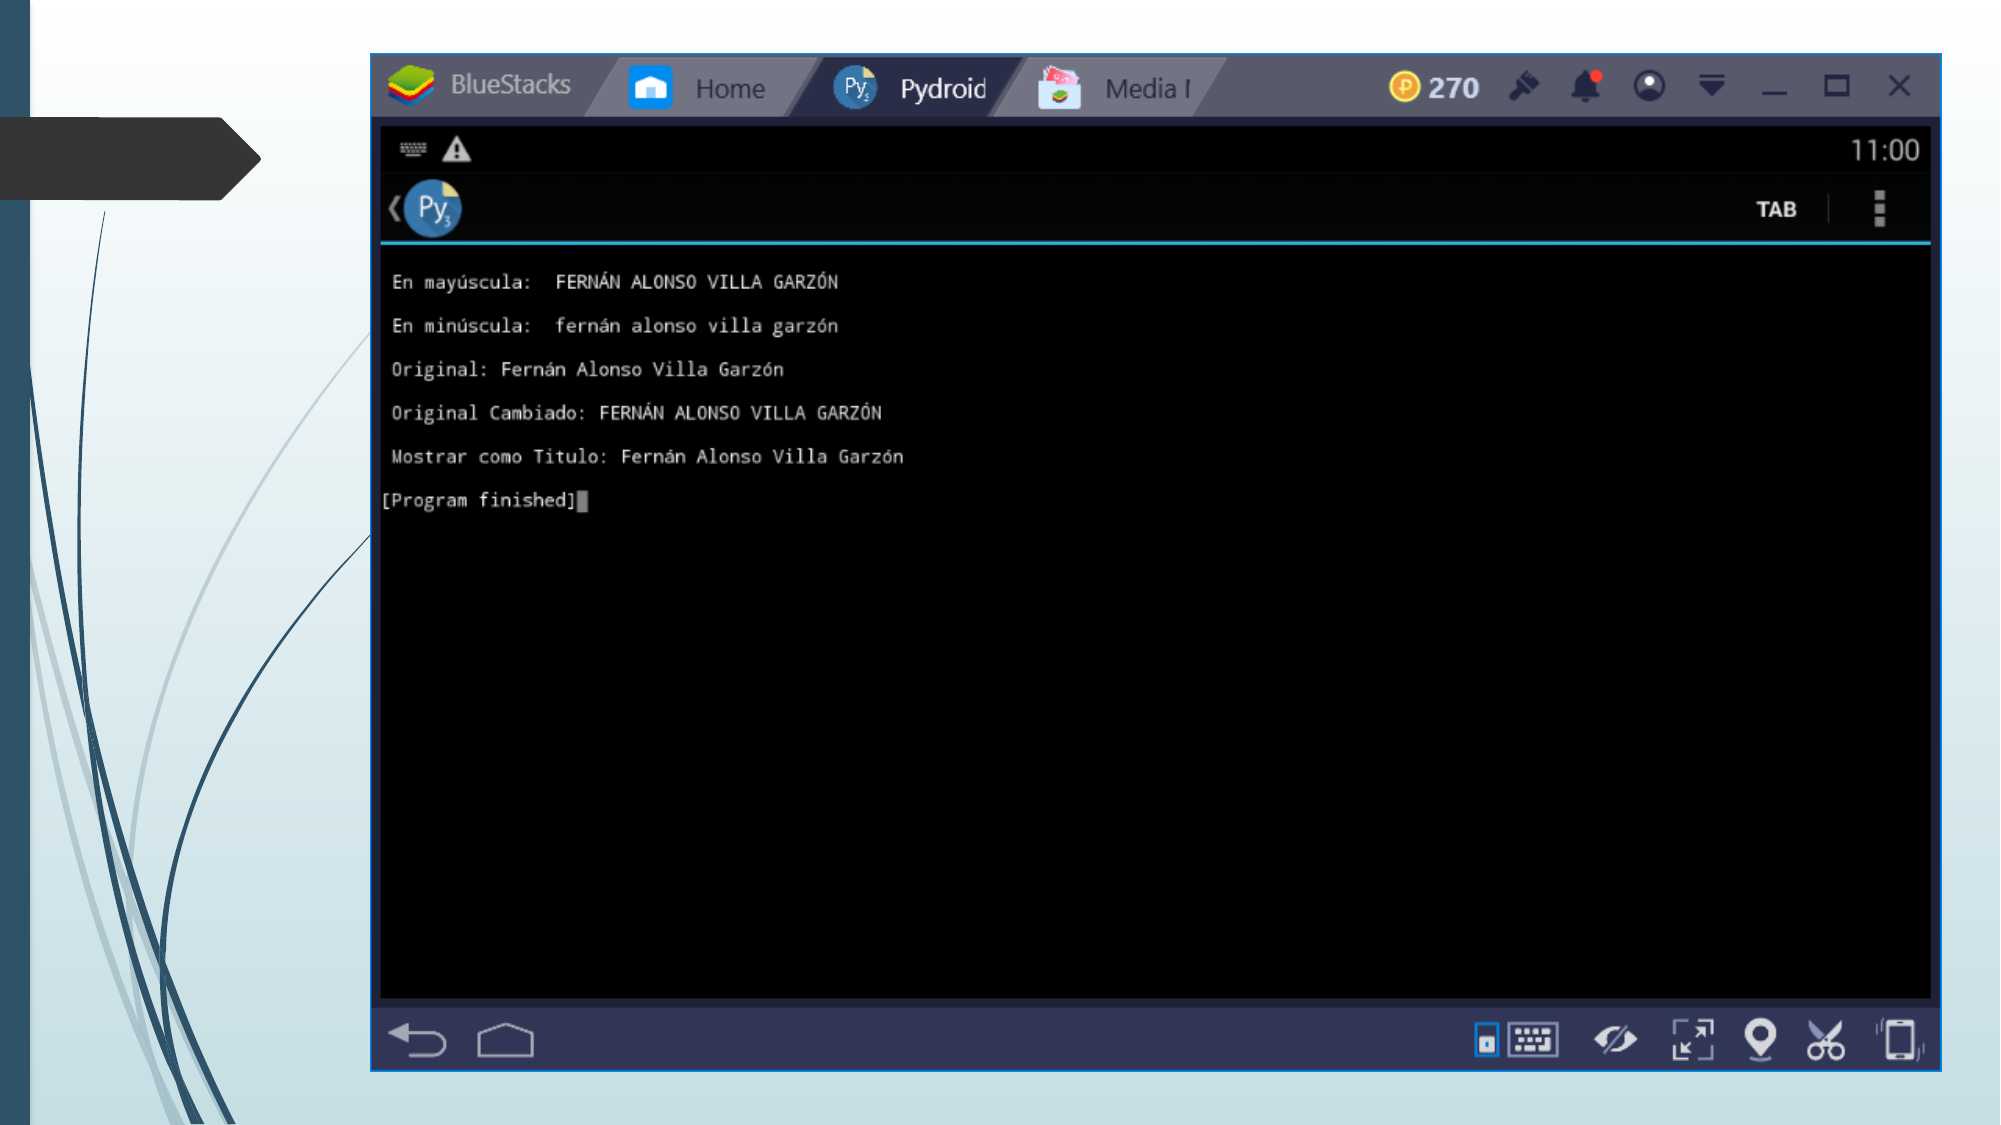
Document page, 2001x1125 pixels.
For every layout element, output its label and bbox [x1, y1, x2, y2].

picture [369, 52, 1943, 1073]
